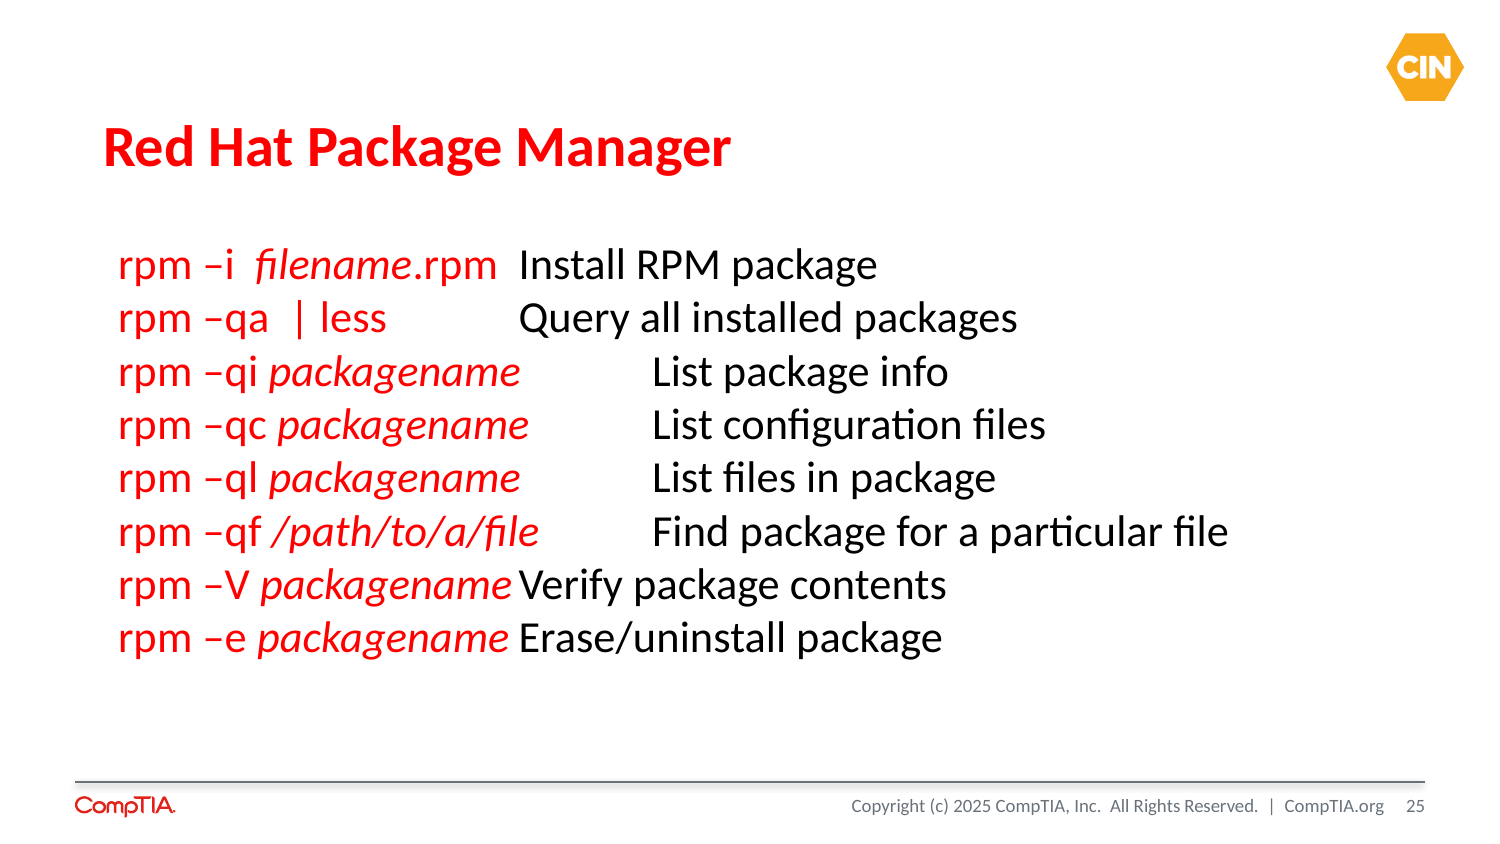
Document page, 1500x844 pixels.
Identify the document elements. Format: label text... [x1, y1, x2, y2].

text_box rpm –i filename.rpm Install RPM package rpm –qa | less Query all installed packages rpm –qi packagename List package info rpm –qc packagename List configuration files rpm –ql packagename List files in package rpm –qf /path/to/a/file Find package for a particular file rpm –V packagename Verify package contents rpm –e packagename Erase/uninstall package [103, 227, 1500, 782]
picture [1373, 16, 1477, 120]
slide_number 25 [1384, 782, 1425, 827]
title Red Hat Package Manager [103, 96, 1397, 191]
